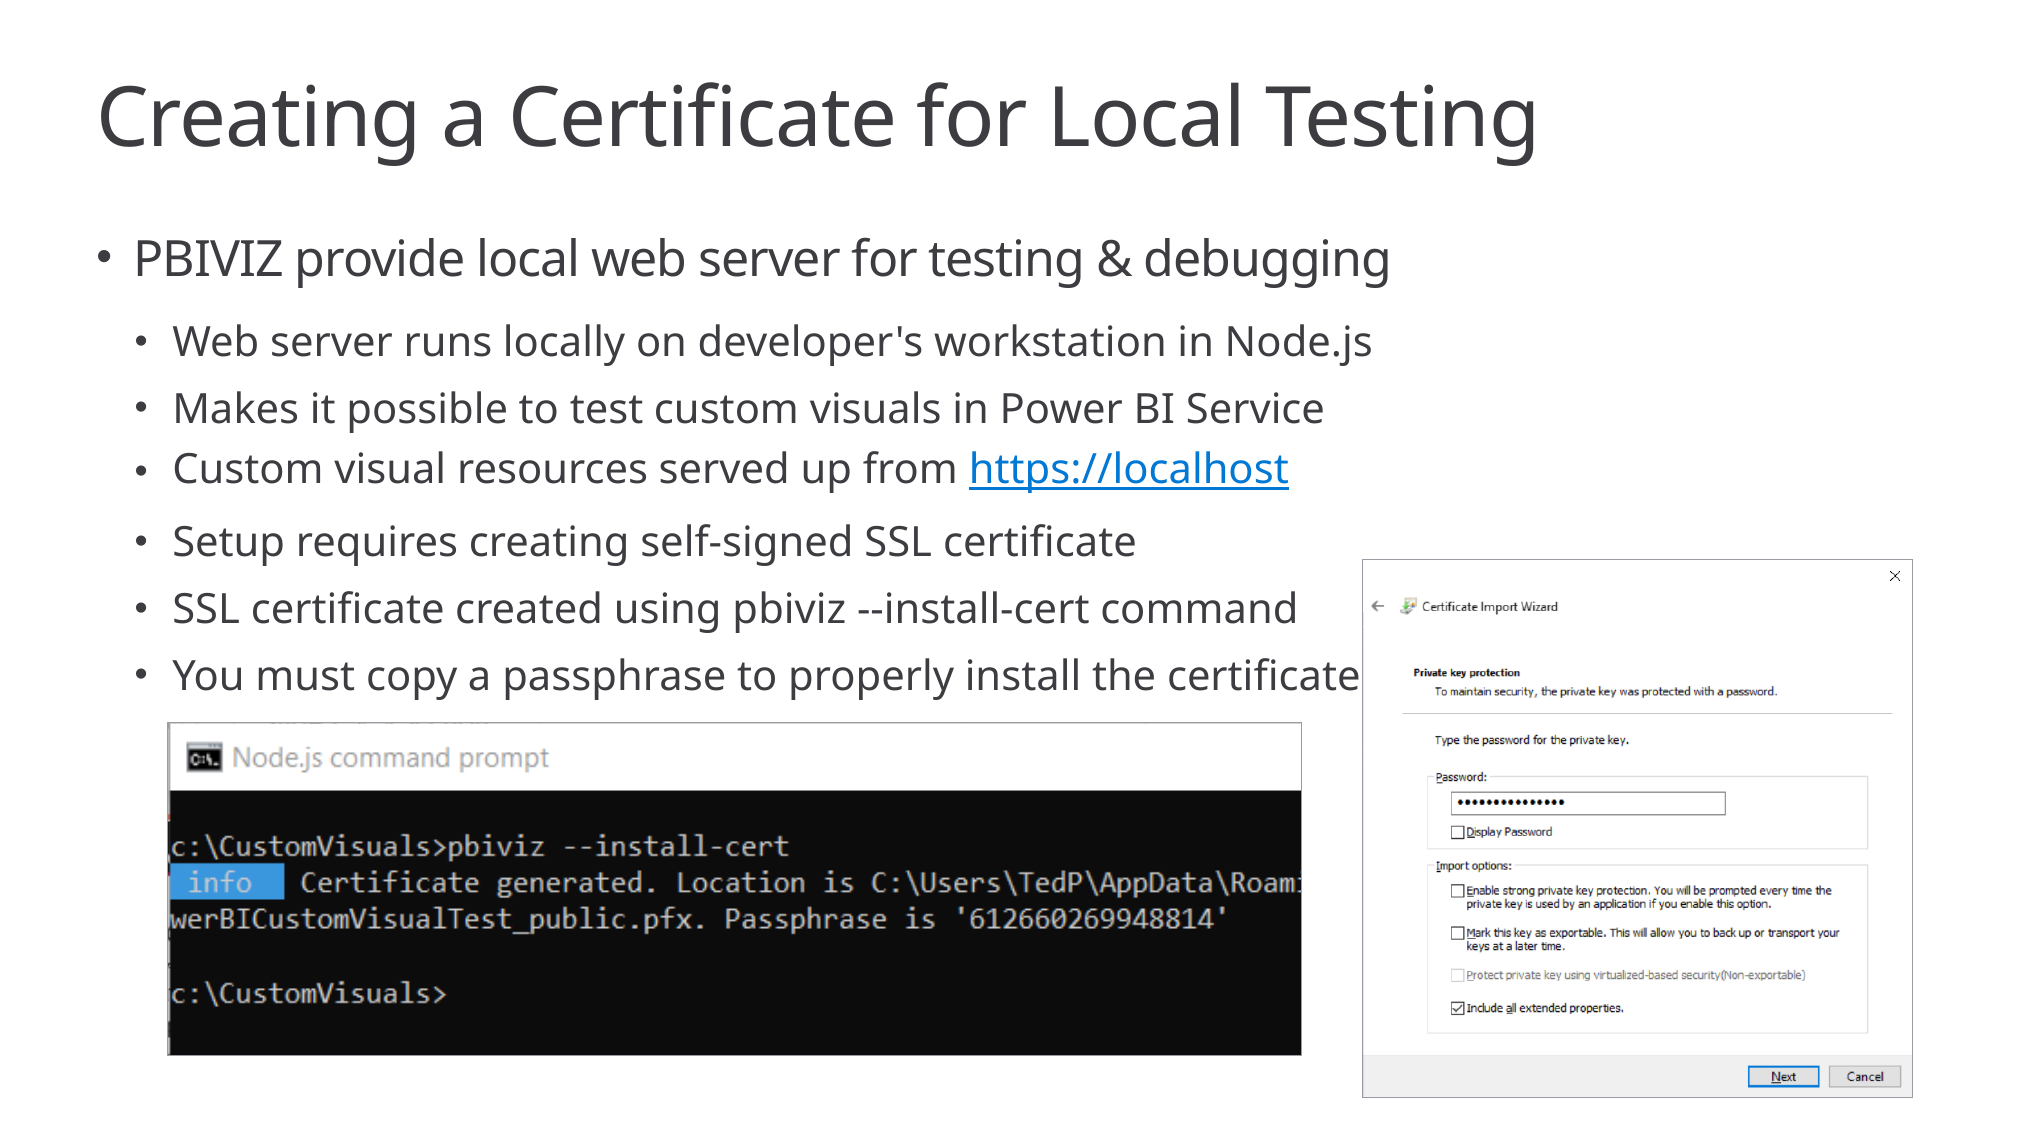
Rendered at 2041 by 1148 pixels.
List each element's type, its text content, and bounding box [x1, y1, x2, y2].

picture [167, 722, 1302, 1057]
picture [1362, 559, 1913, 1099]
title Creating a Certificate for Local Testing [96, 75, 1941, 166]
list PBIVIZ provide local web server for testing & debugging Web server runs locally on developer's workstation in Node.js Makes it possible to test custom visuals in Power BI Service Custom visual resources served up from https://localhost Setup requires creating self-signed SSL certificate SSL certificate created using pbiviz --install-cert command You must copy a passphrase to properly install the certificate [96, 226, 1941, 513]
